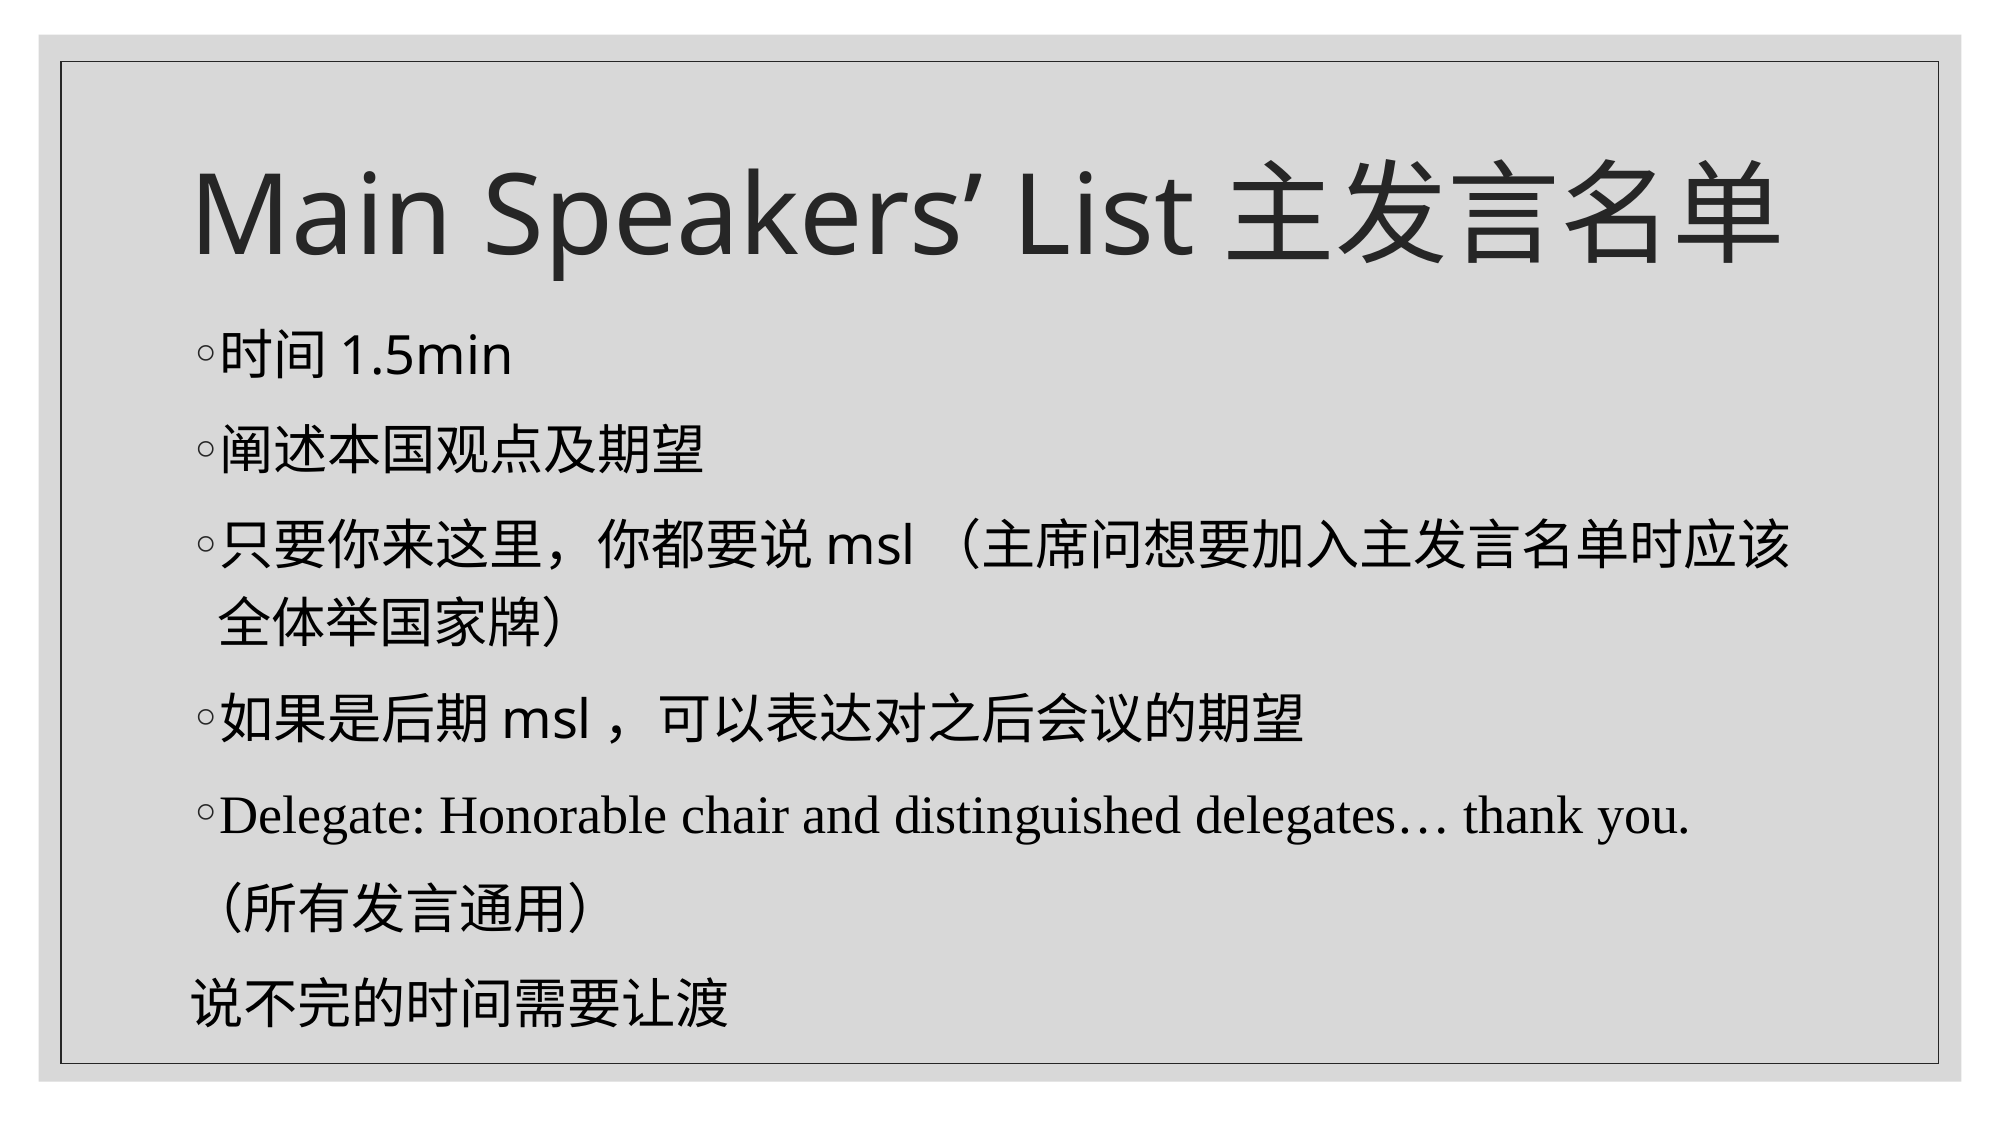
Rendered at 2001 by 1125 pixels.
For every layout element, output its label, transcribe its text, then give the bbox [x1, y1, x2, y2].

list 时间1.5min 阐述本国观点及期望 只要你来这里，你都要说msl（主席问想要加入主发言名单时应该全体举国家牌） 如果是后期msl，可以表达对之后会议的期望 Delegate: Honorable chair and distinguished delegates… thank you. （所有发言通用） 说不完的时间需要让渡 [174, 299, 1825, 1056]
title Main Speakers’ List主发言名单 [174, 105, 1825, 299]
